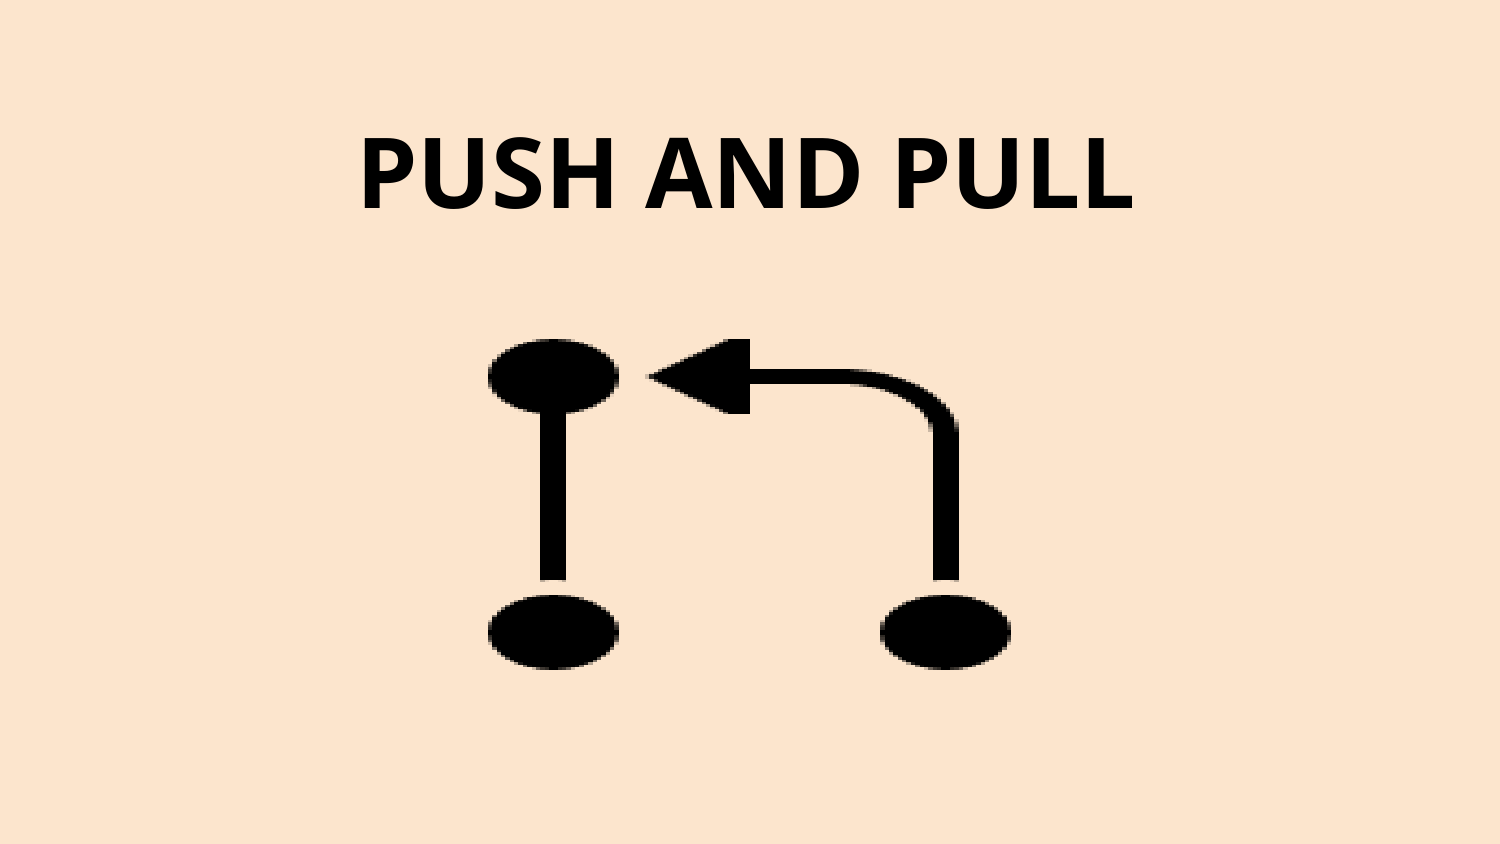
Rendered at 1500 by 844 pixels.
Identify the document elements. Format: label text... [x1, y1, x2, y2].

picture [422, 316, 1078, 694]
title PUSH AND PULL [290, 94, 1210, 243]
